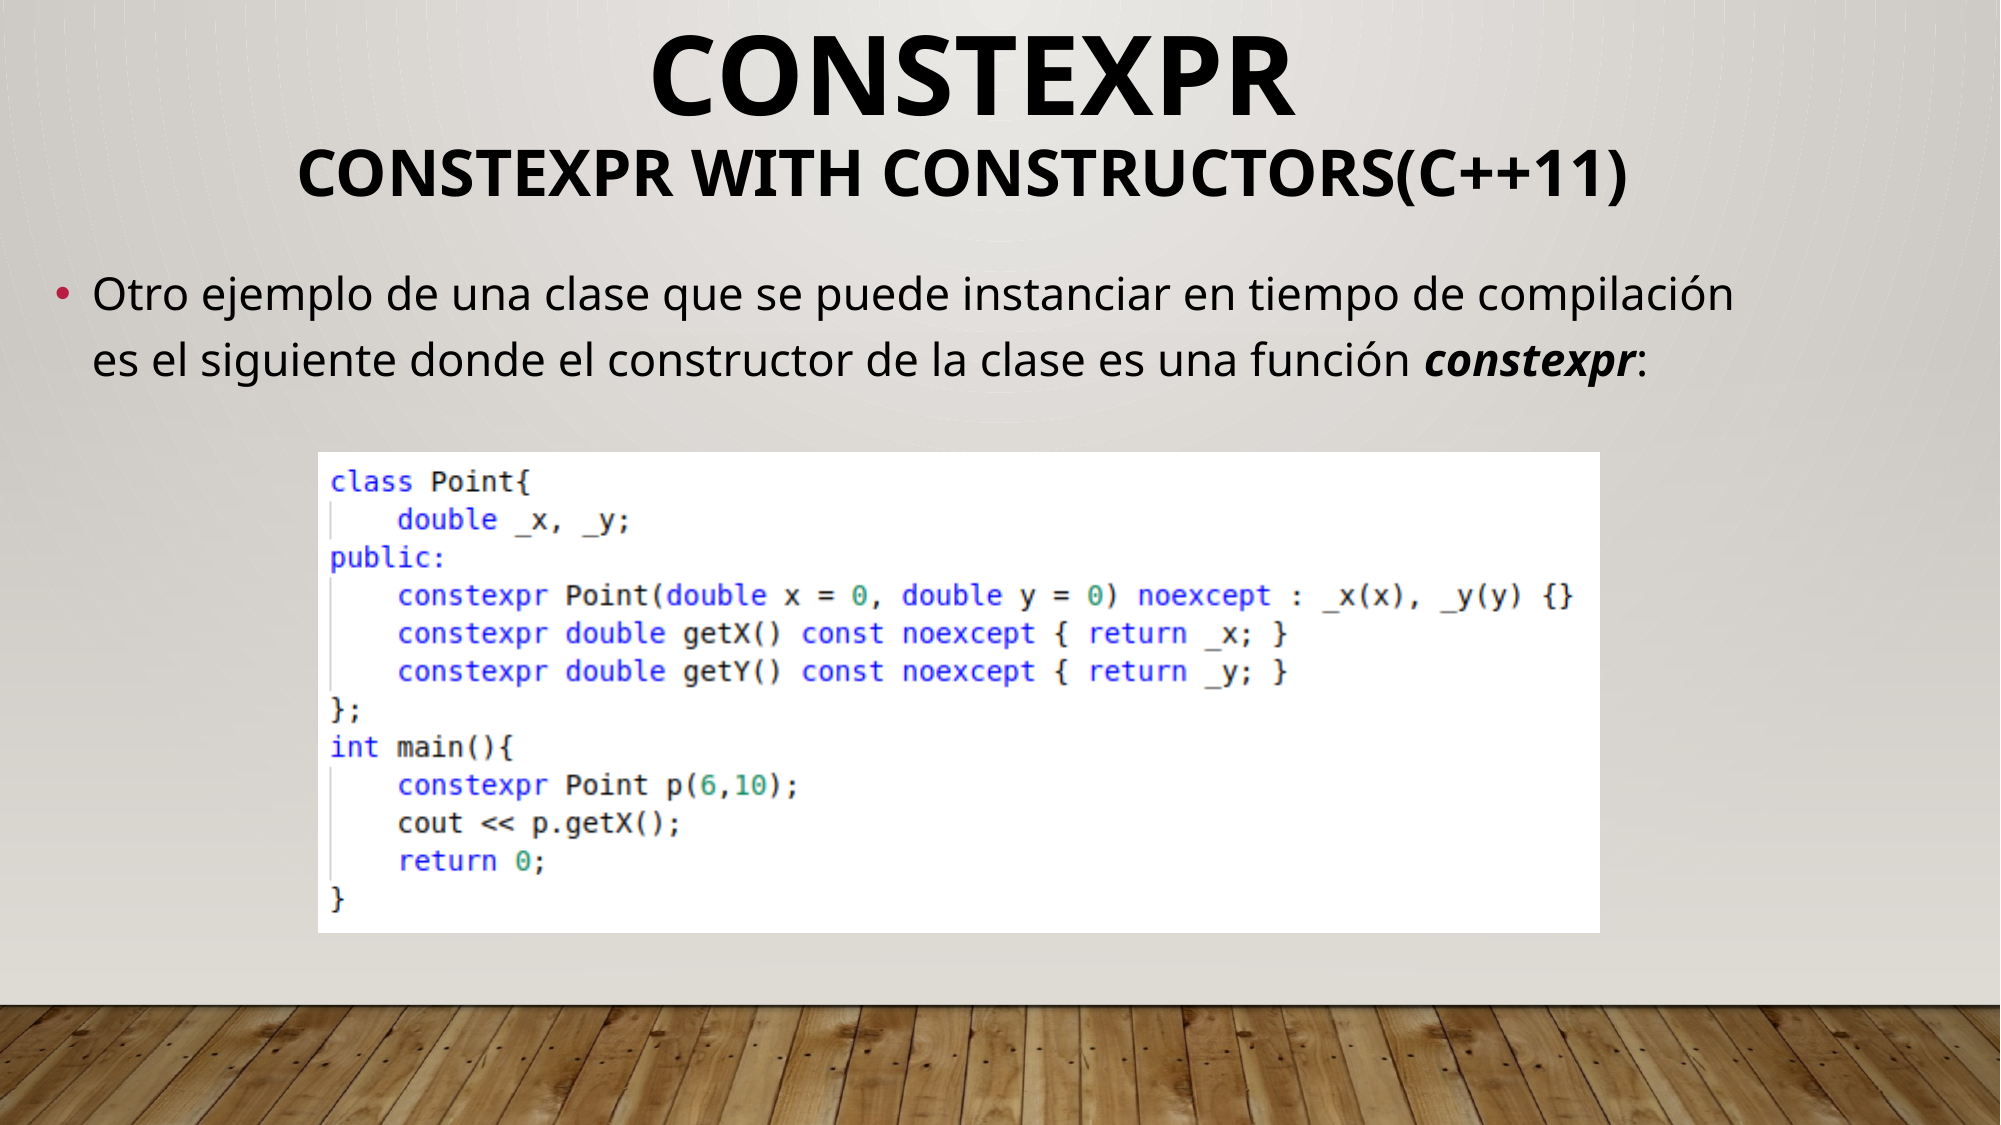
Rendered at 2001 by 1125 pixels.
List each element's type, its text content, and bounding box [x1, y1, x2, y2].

picture [0, 1005, 2000, 1125]
text_box Constexpr Constexpr with Constructors(C++11) [113, 12, 1804, 328]
list Otro ejemplo de una clase que se puede instanciar en tiempo de compilación es el siguiente donde el constructor de la clase es una función constexpr: [40, 247, 1804, 408]
picture [318, 452, 1600, 934]
